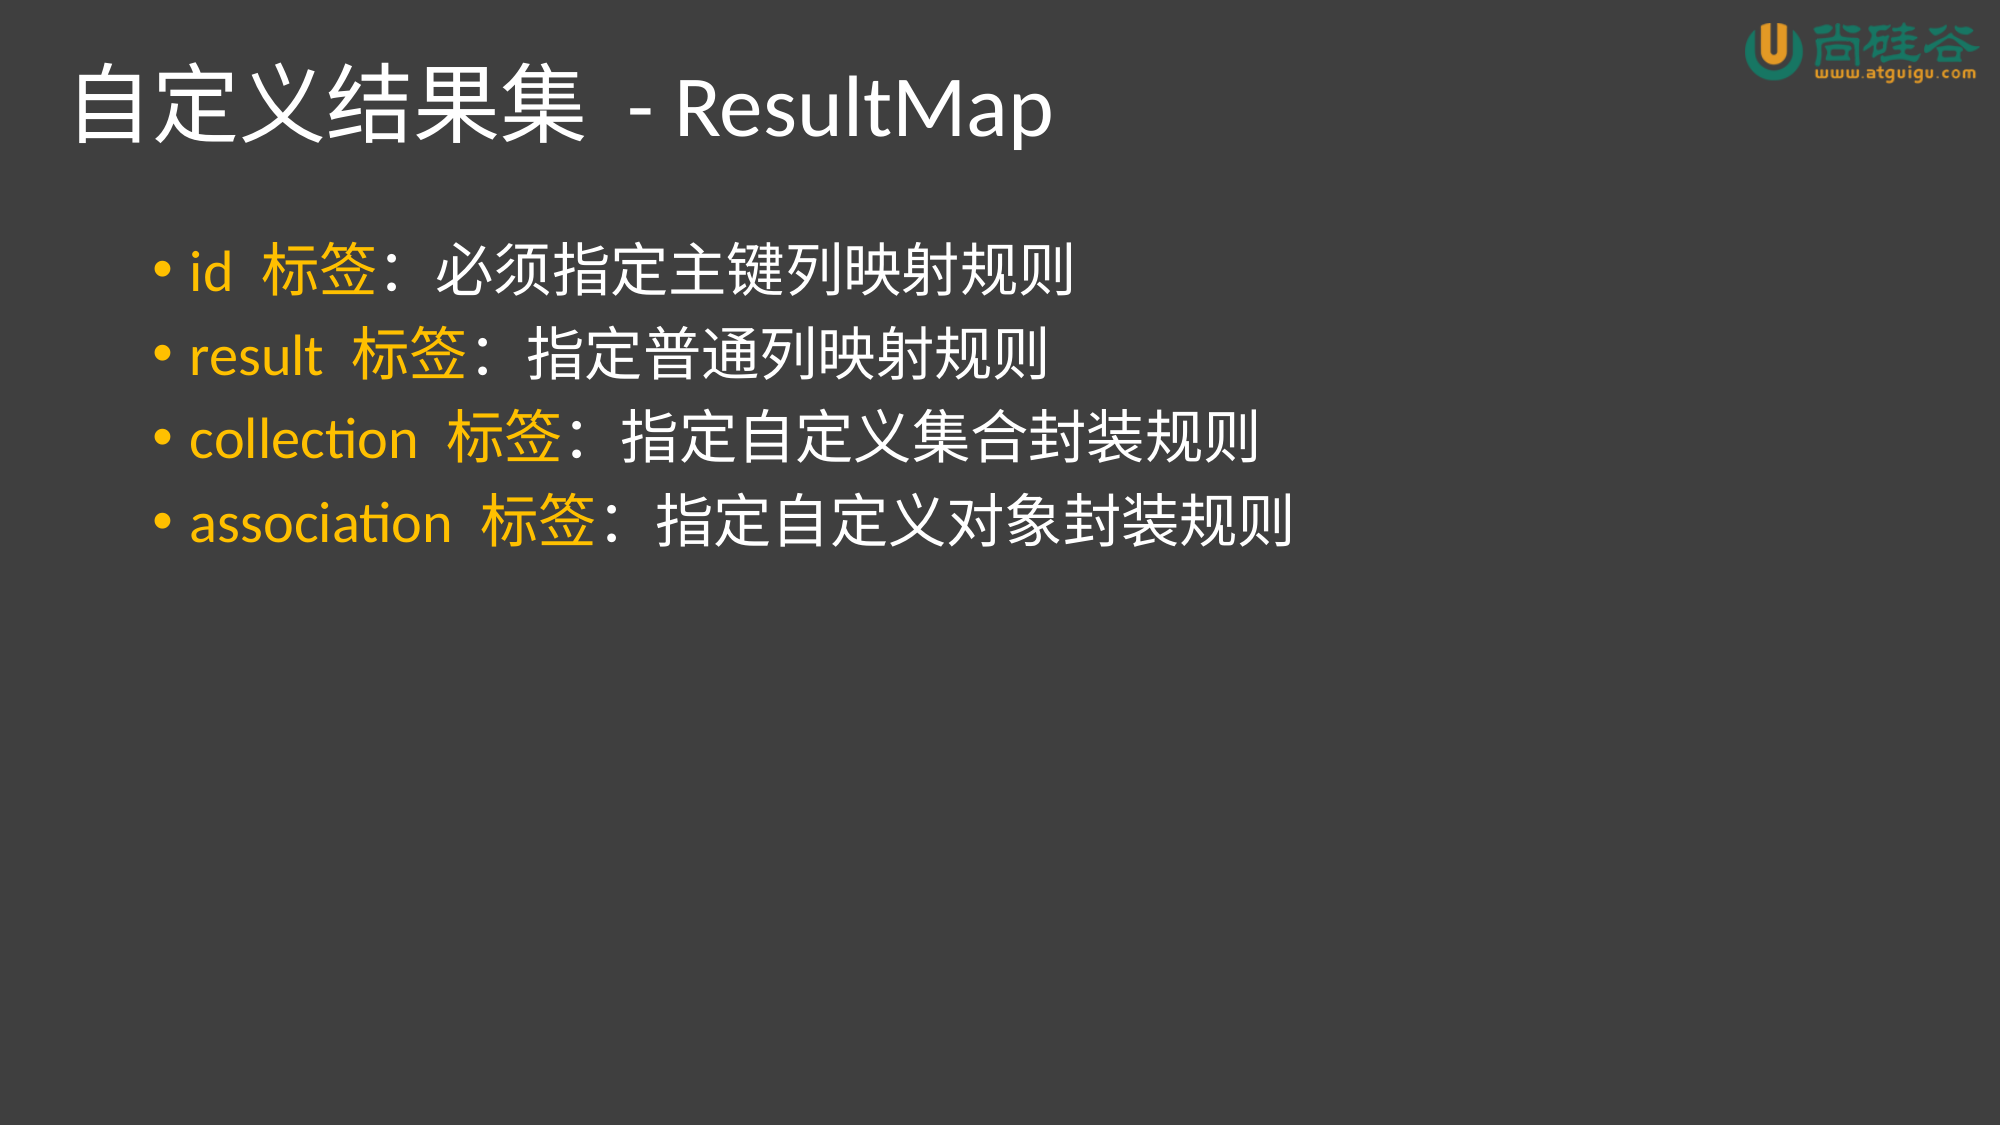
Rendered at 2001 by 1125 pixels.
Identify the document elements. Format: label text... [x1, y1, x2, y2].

picture [1745, 22, 1980, 84]
title 自定义结果集 - ResultMap [50, 53, 1250, 163]
list id 标签：必须指定主键列映射规则 result 标签：指定普通列映射规则 collection 标签：指定自定义集合封装规则 association 标签：指定自定义对象封装规则 [137, 233, 1863, 948]
